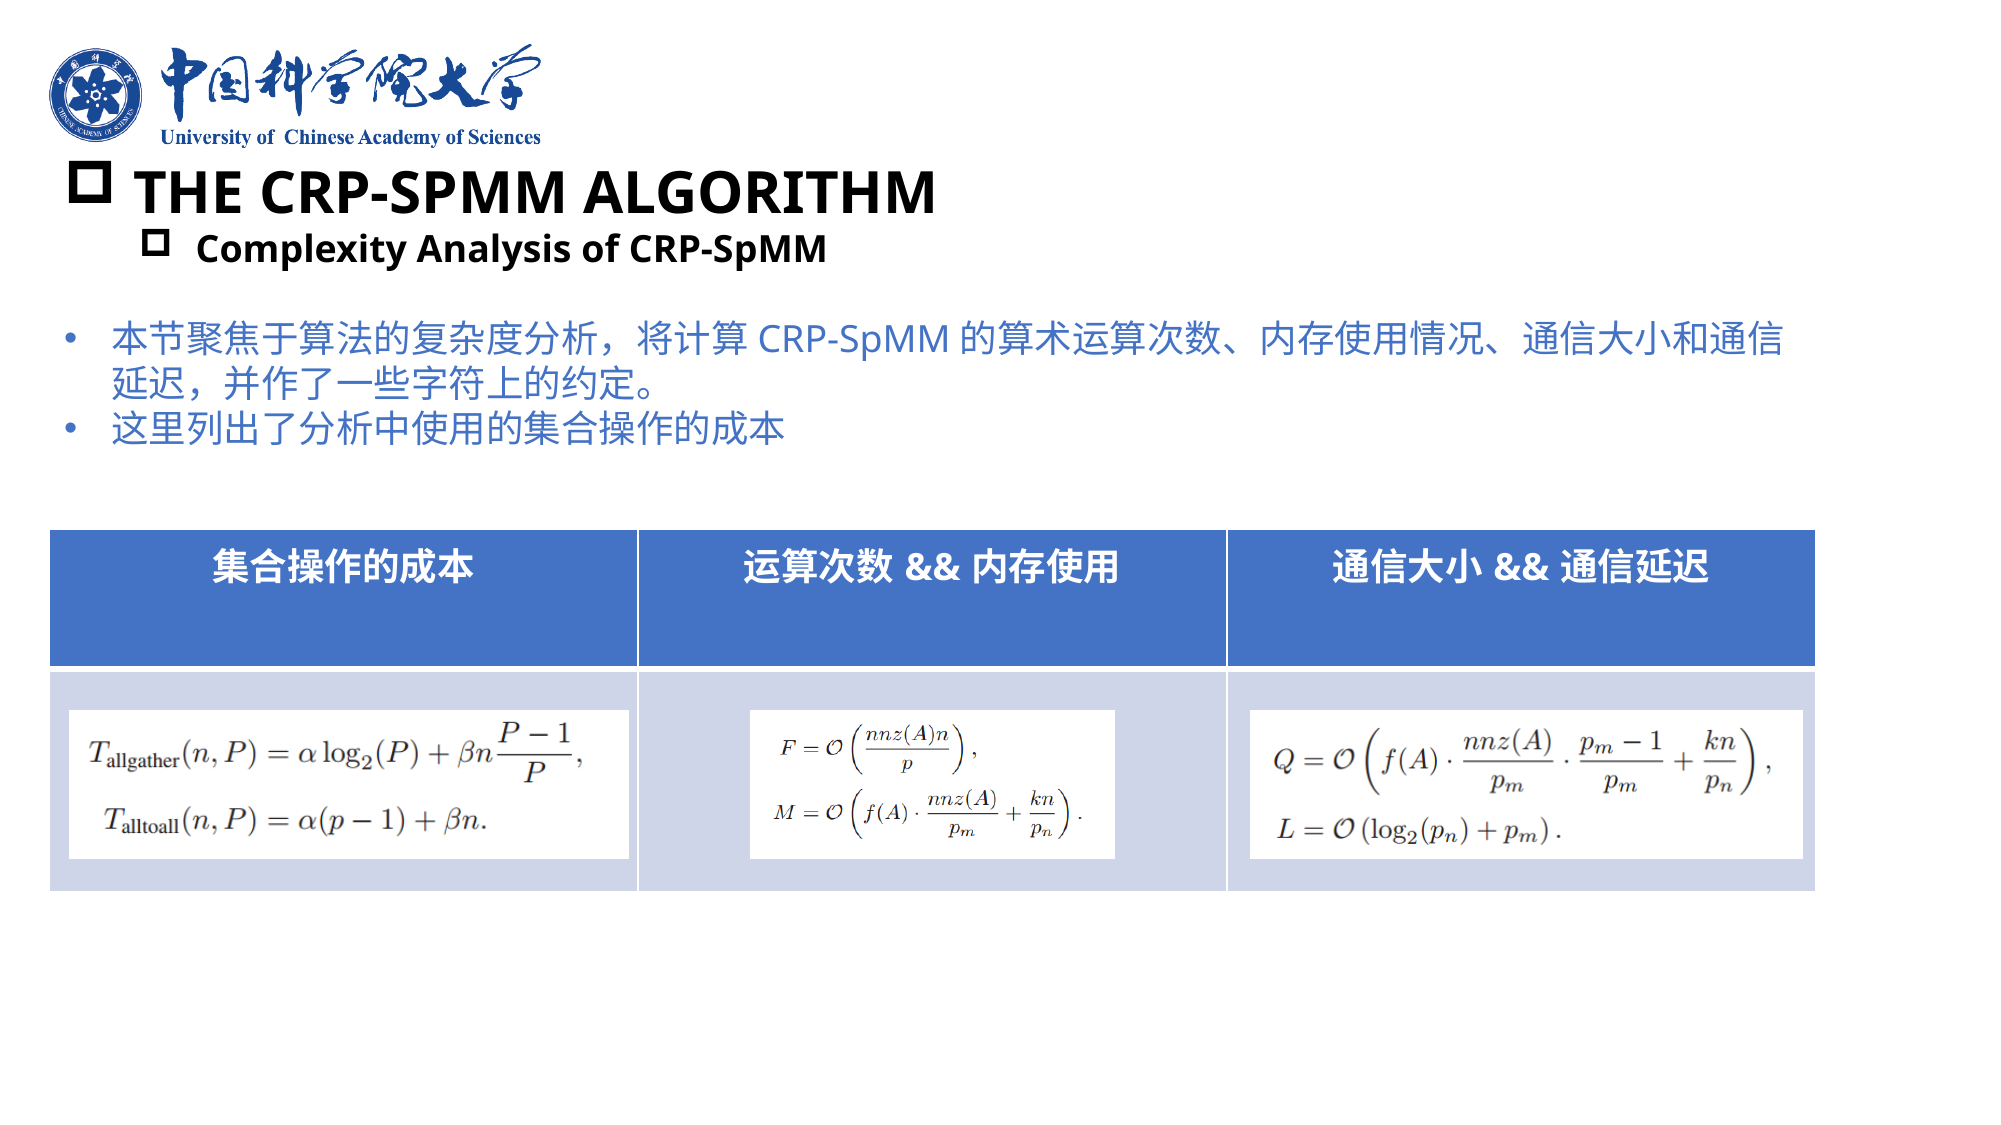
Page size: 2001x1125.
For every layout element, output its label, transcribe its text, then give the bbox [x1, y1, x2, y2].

table_header 集合操作的成本 [50, 530, 637, 666]
table_cell [50, 672, 637, 891]
table_header 运算次数&&内存使用 [639, 530, 1226, 666]
picture [1250, 710, 1803, 859]
picture [69, 710, 629, 859]
table_header 通信大小&&通信延迟 [1228, 530, 1815, 666]
picture [750, 710, 1115, 859]
text_box THE CRP-SPMM ALGORITHM Complexity Analysis of CRP-SpMM 本节聚焦于算法的复杂度分析，将计算CRP-SpMM的算术运算次数、内存使用情况、通信大小和通信延迟，并作了一些字符上的约定。 这里列出了分析中使用的集合操作的成本 [49, 147, 1816, 458]
table_cell [1228, 672, 1815, 891]
table_cell [639, 672, 1226, 891]
picture [49, 44, 541, 148]
